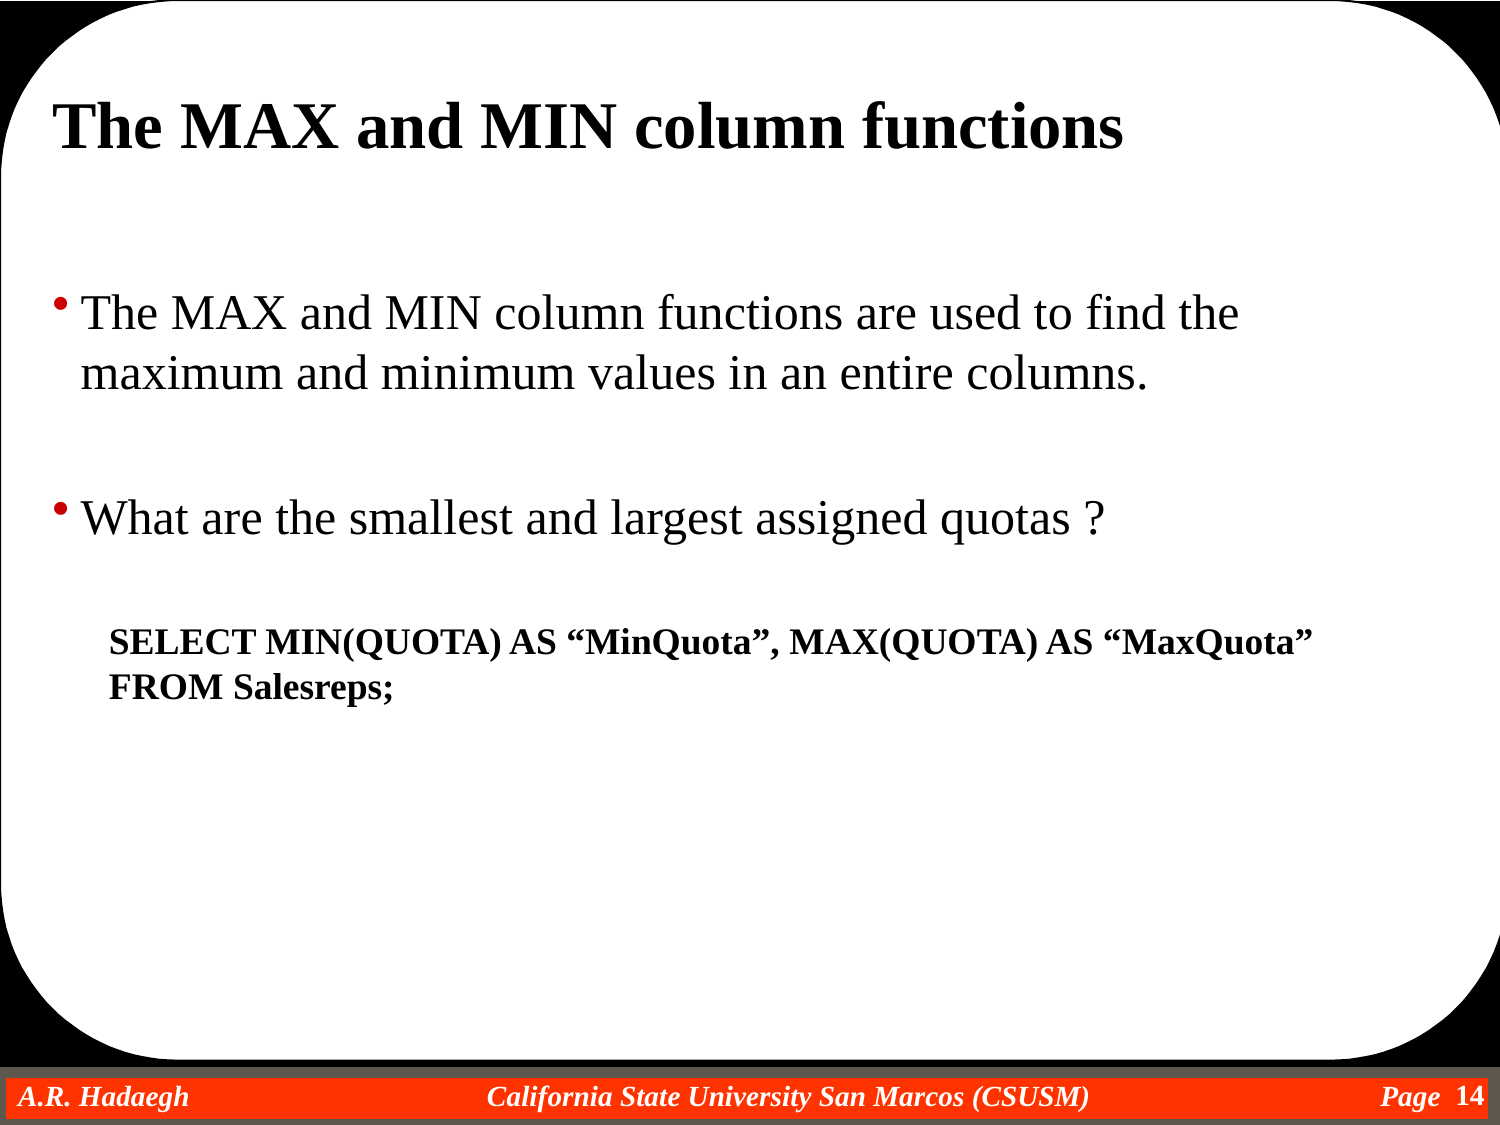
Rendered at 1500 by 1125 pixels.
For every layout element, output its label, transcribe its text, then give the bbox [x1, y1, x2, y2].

text_box The MAX and MIN column functions The MAX and MIN column functions are used to find the maximum and minimum values in an entire columns. What are the smallest and largest assigned quotas ? SELECT MIN(QUOTA) AS “MinQuota”, MAX(QUOTA) AS “MaxQuota” FROM Salesreps; [37, 75, 1463, 715]
slide_number 14 [1387, 1068, 1500, 1125]
